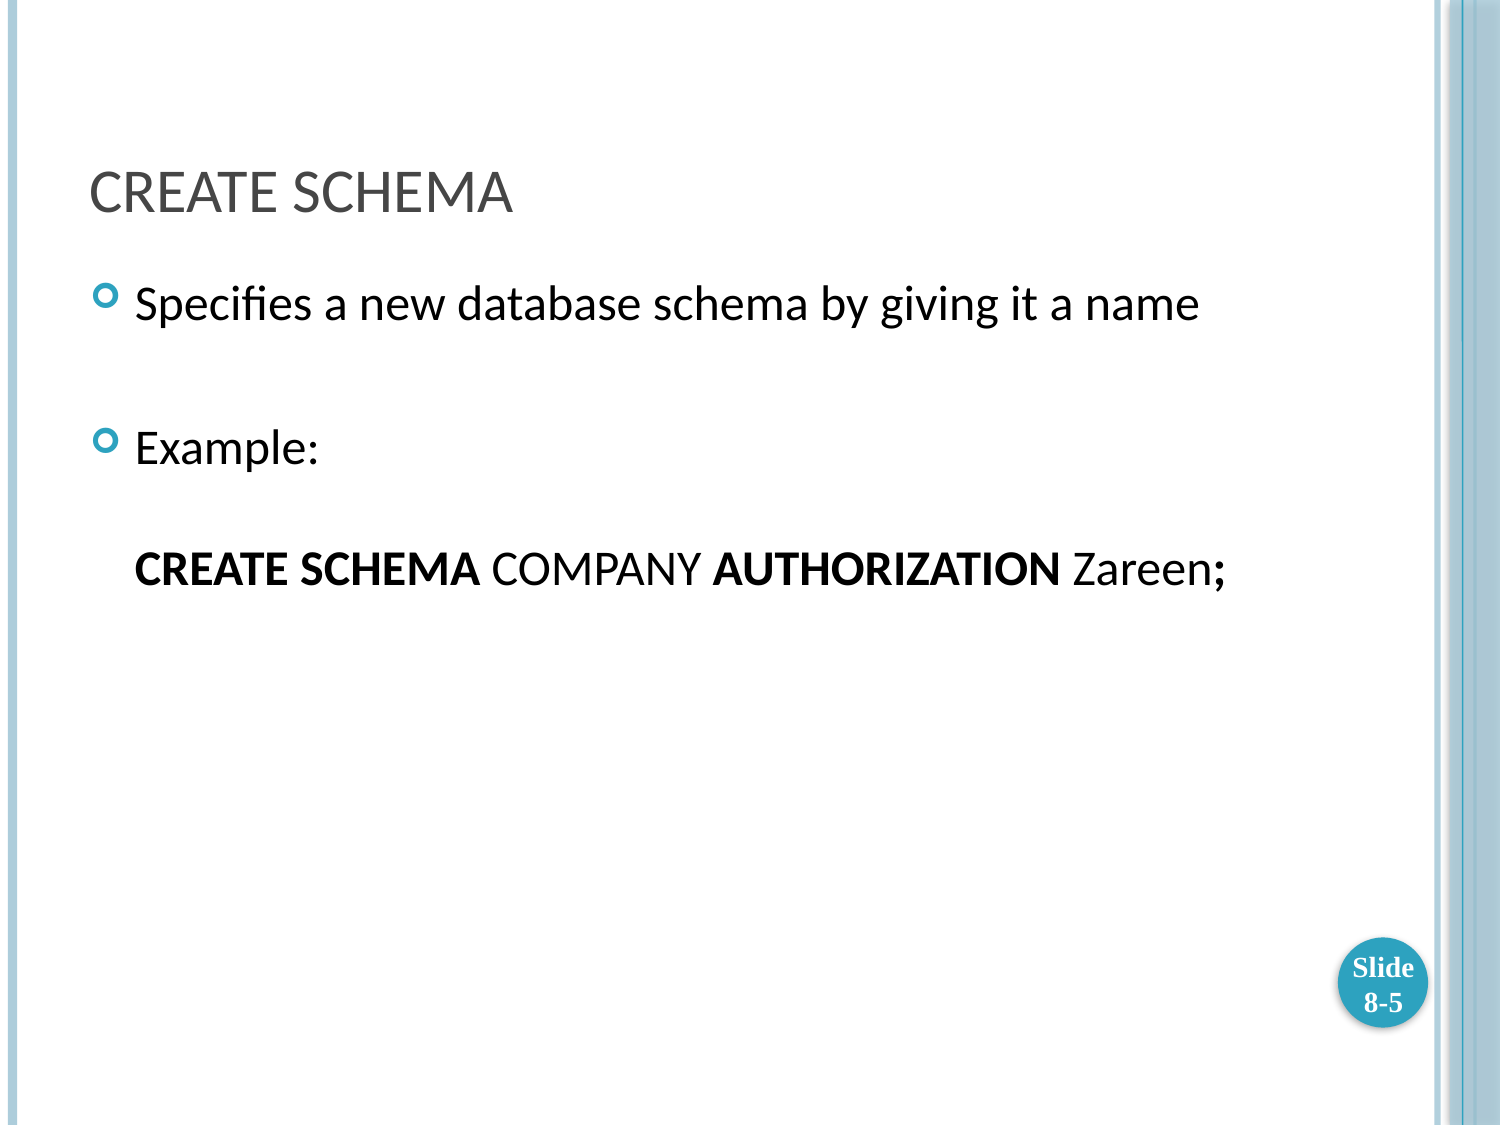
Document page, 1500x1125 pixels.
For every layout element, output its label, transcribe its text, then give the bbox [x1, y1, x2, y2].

title CREATE SCHEMA [75, 45, 1300, 233]
list Specifies a new database schema by giving it a name Example: CREATE SCHEMA COMPANY AUTHORIZATION Zareen; [74, 262, 1301, 1063]
slide_number Slide 8-5 [1333, 940, 1434, 1026]
